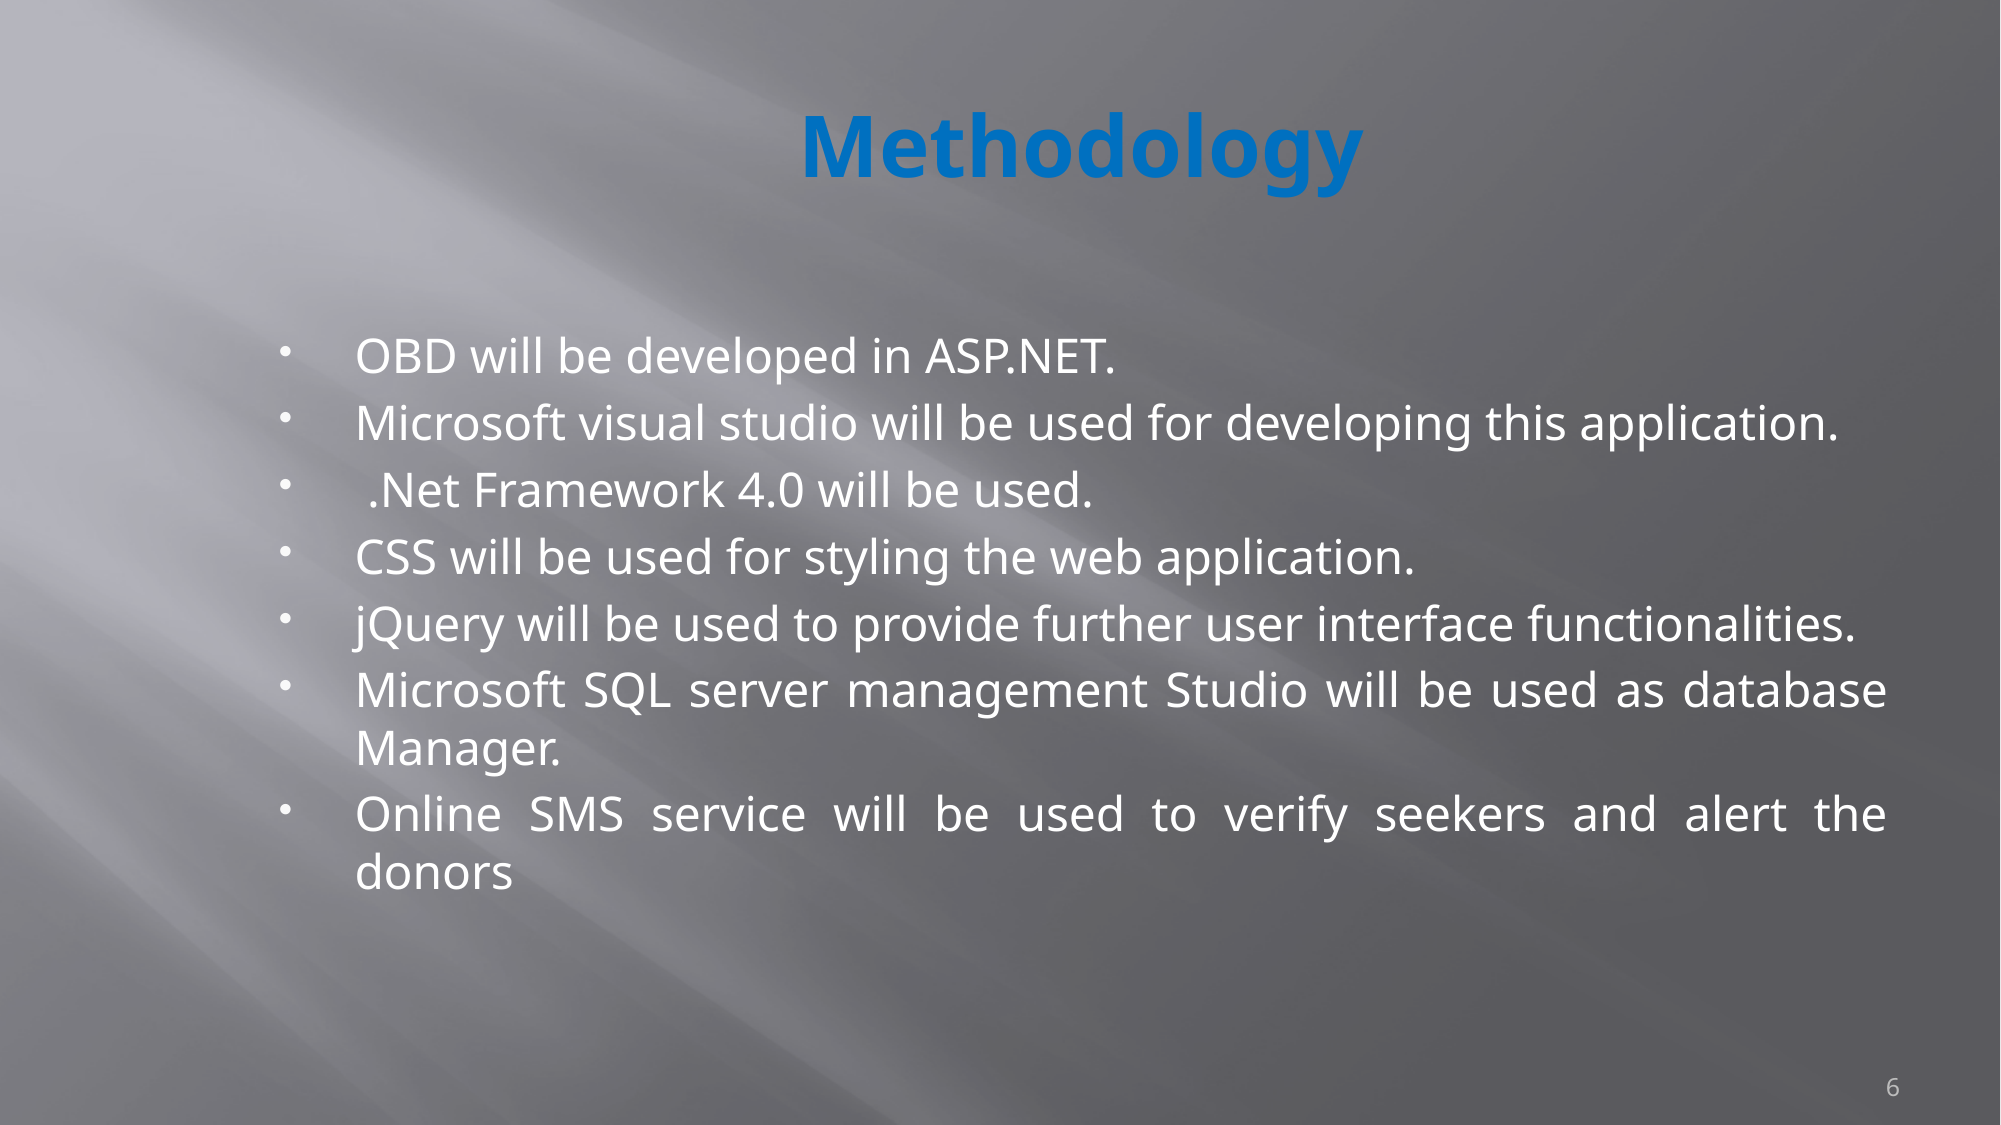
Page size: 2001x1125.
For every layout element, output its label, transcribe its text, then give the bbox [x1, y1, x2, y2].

slide_number 6 [1733, 1052, 1900, 1113]
list OBD will be developed in ASP.NET. Microsoft visual studio will be used for developing this application. .Net Framework 4.0 will be used. CSS will be used for styling the web application. jQuery will be used to provide further user interface functionalities. Microsoft SQL server management Studio will be used as database Manager. Online SMS service will be used to verify seekers and alert the donors [260, 252, 1904, 984]
title Methodology [260, 0, 1904, 252]
